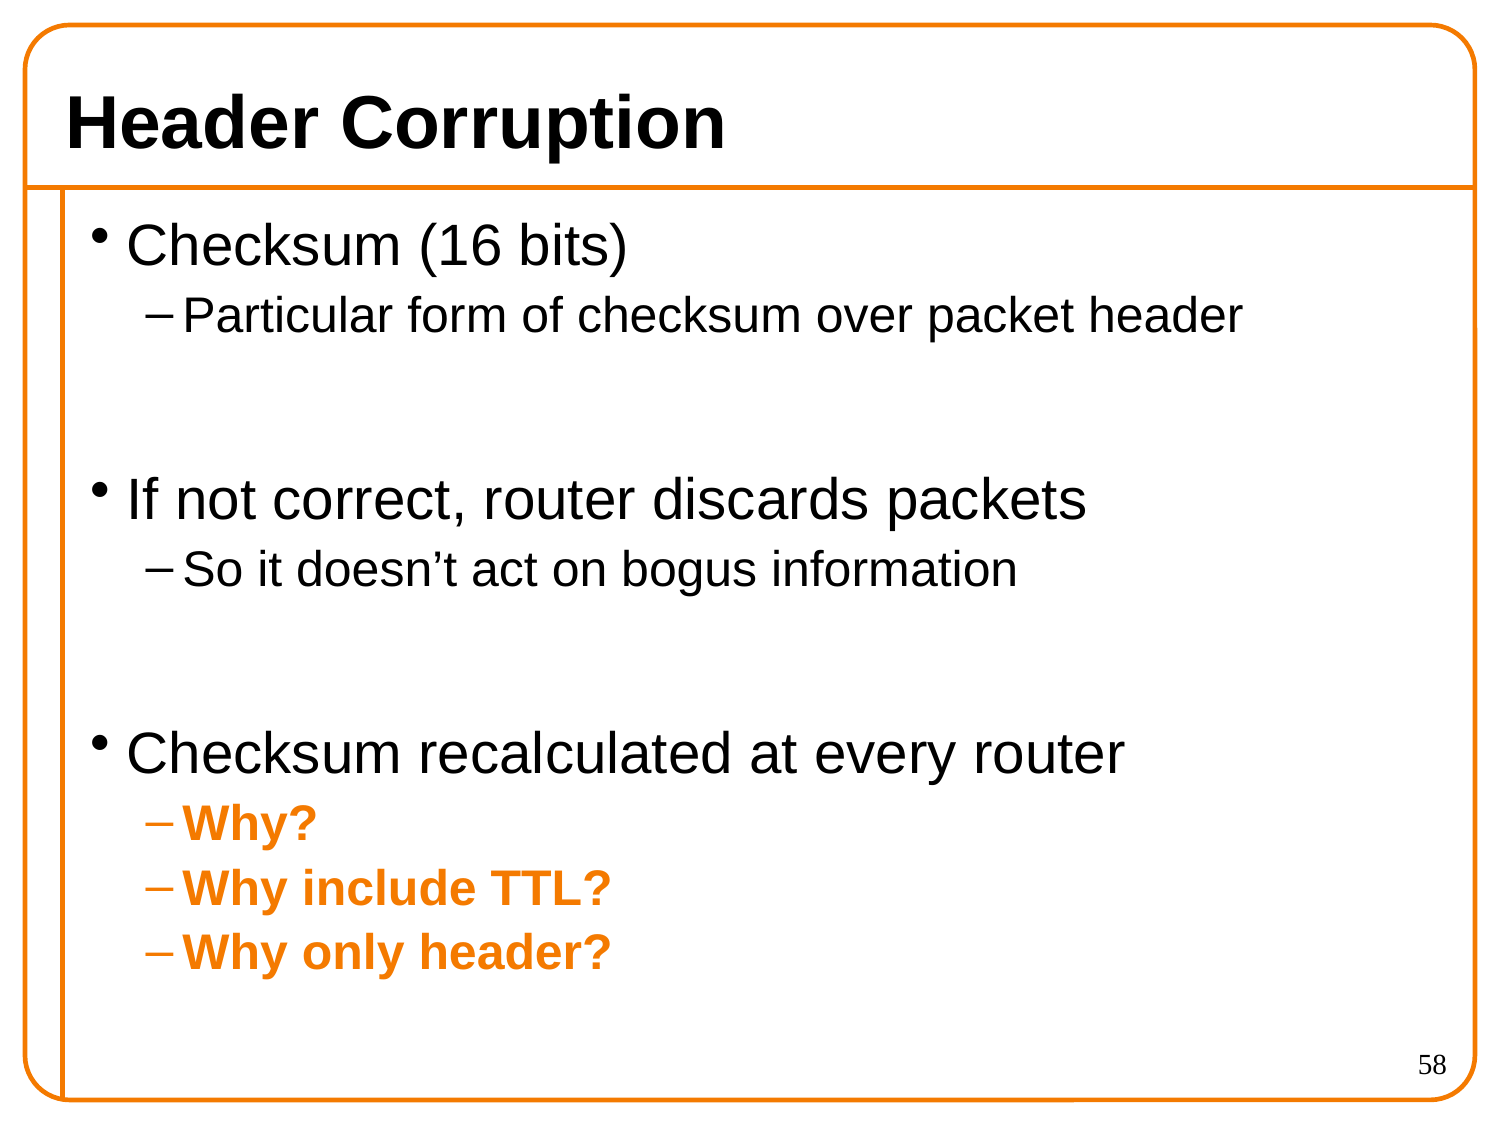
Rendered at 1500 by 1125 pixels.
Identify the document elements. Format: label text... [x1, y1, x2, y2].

title Header Corruption [50, 62, 1475, 175]
slide_number 58 [1312, 1037, 1463, 1101]
list Checksum (16 bits) Particular form of checksum over packet header If not correct, router discards packets So it doesn’t act on bogus information Checksum recalculated at every router Why? Why include TTL? Why only header? [75, 200, 1463, 1100]
